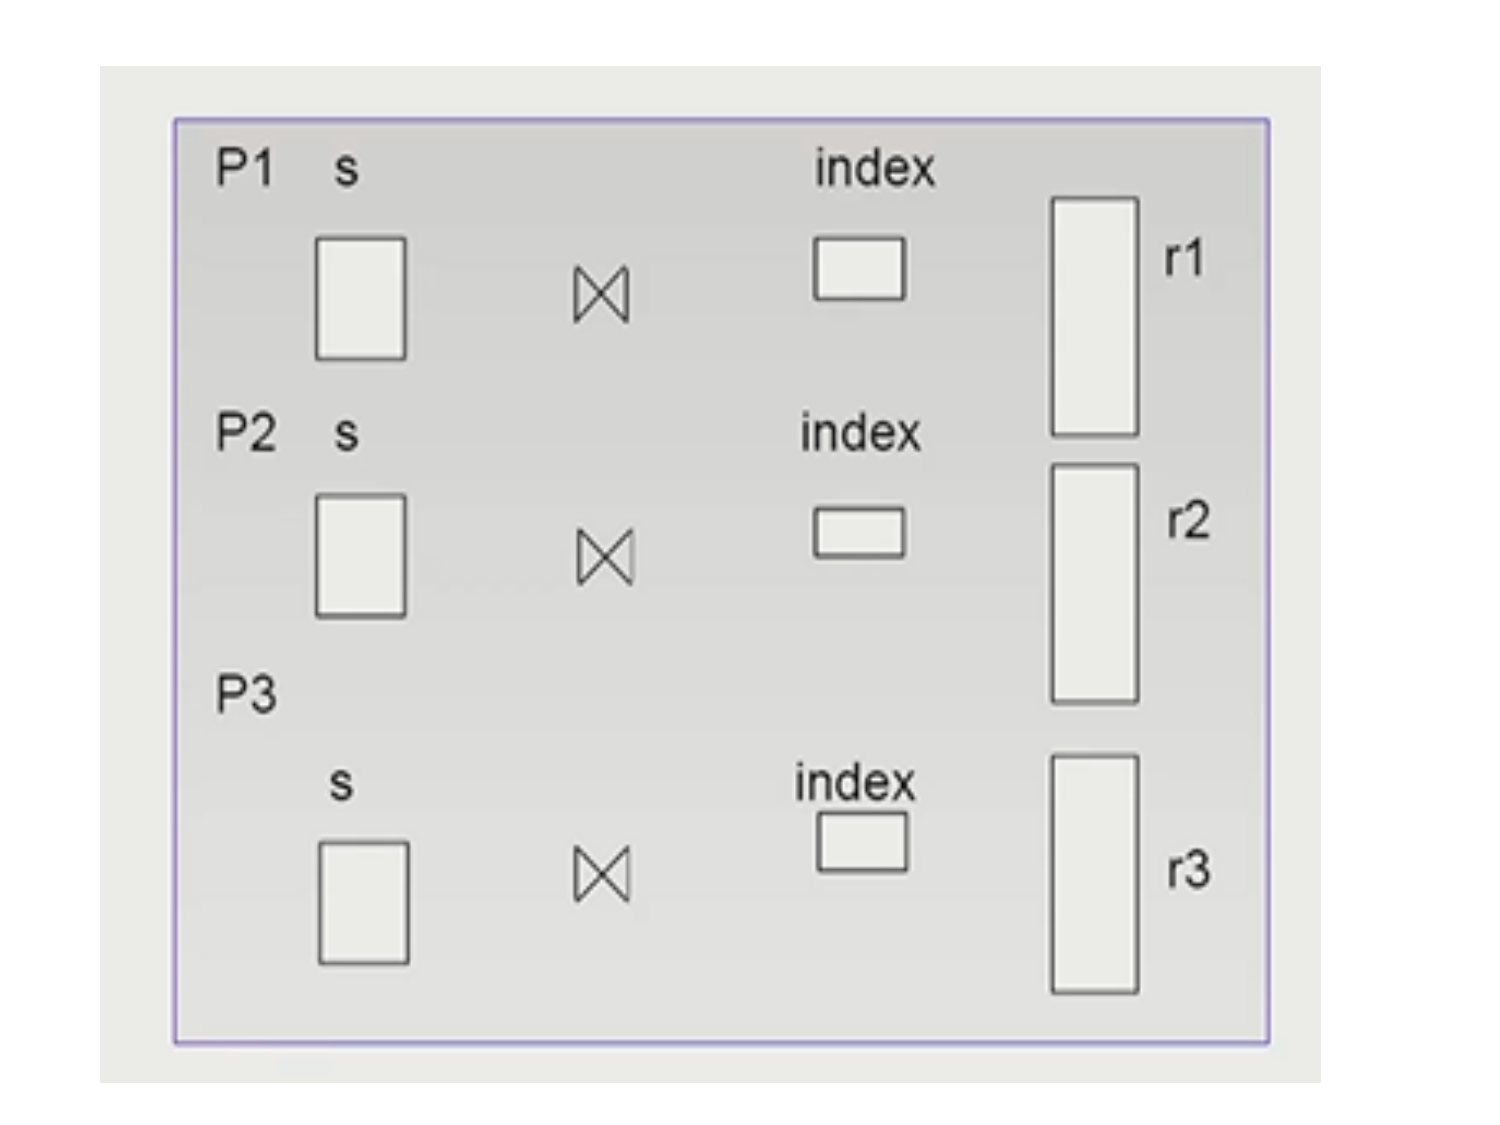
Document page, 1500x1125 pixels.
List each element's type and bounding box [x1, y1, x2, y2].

list [100, 66, 1321, 1083]
